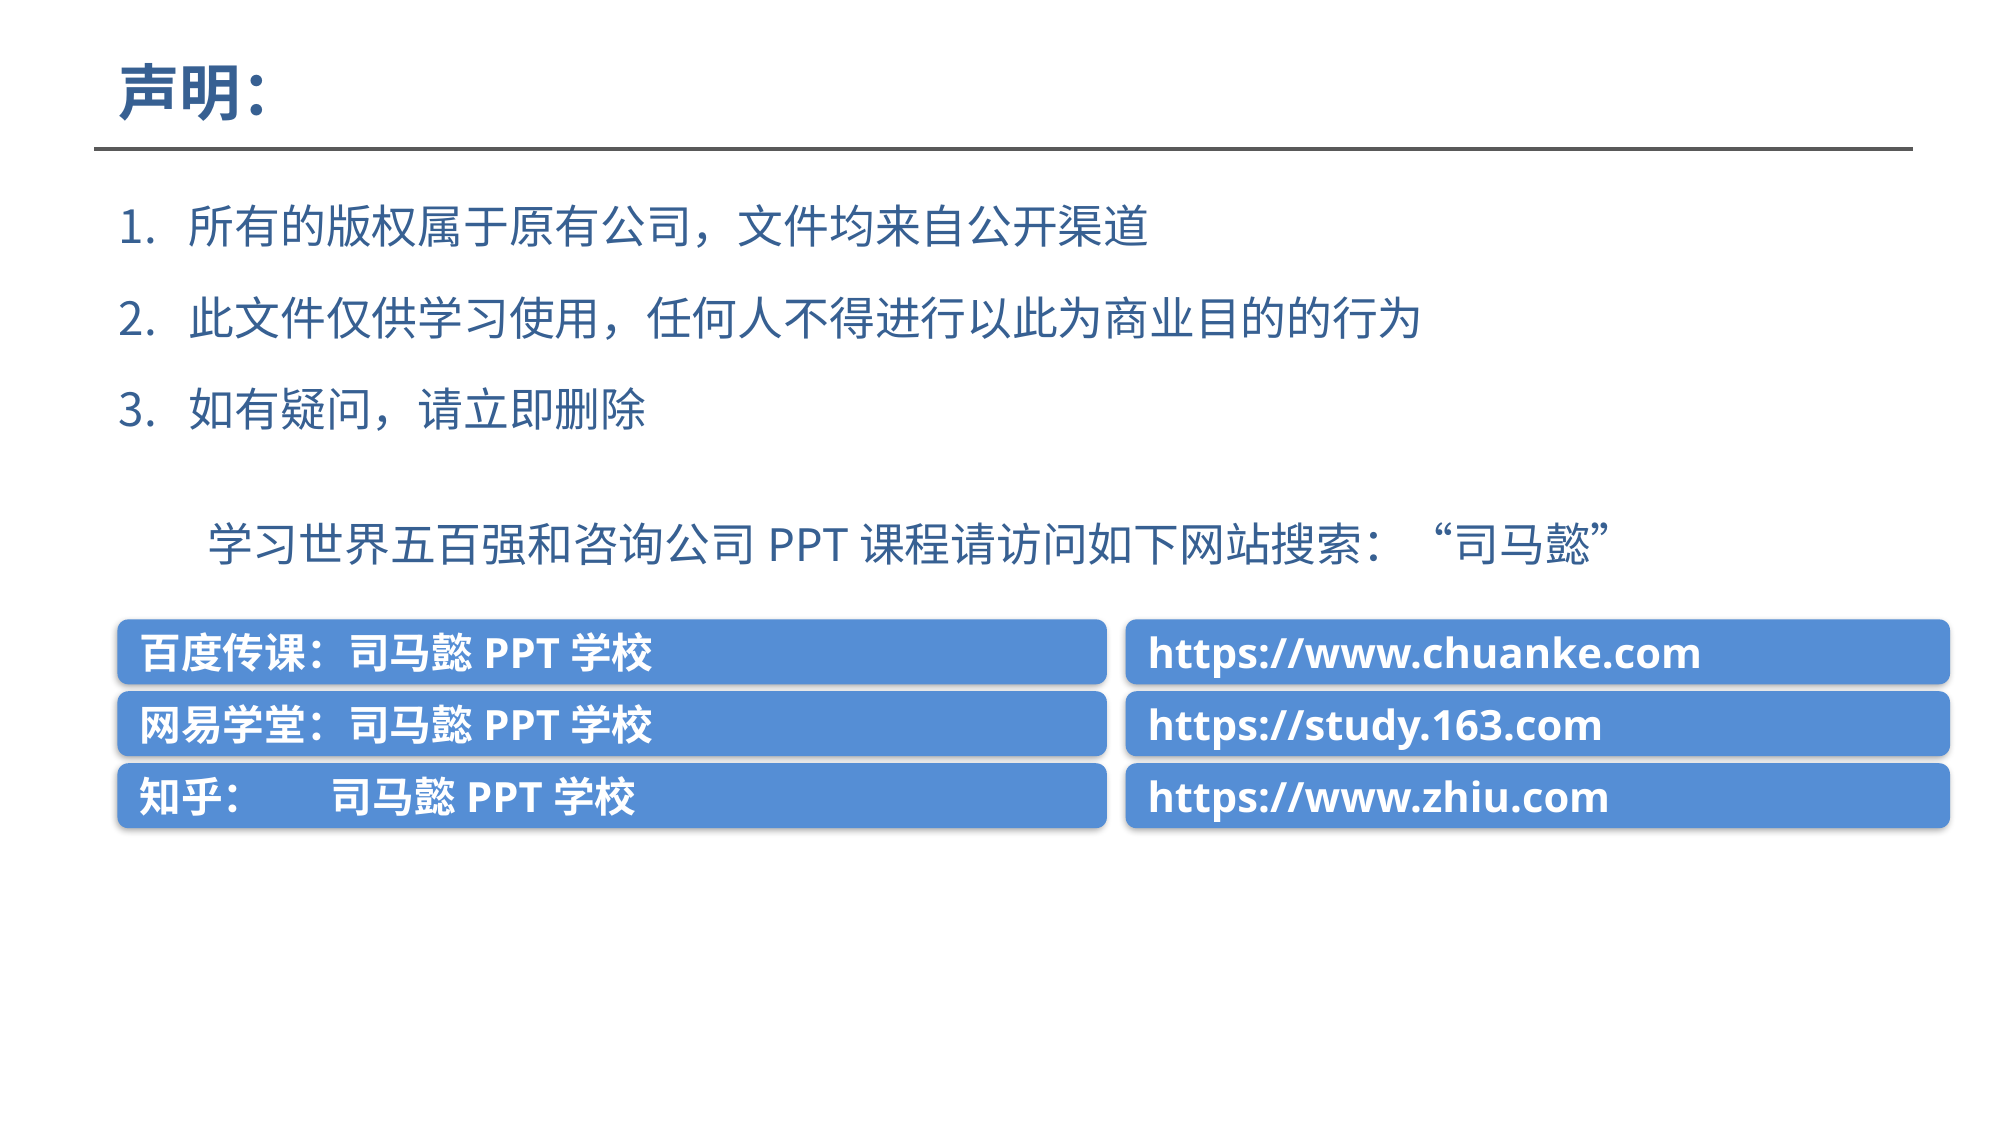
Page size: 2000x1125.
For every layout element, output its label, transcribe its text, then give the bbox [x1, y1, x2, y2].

text_box https://www.zhiu.com [1124, 762, 1951, 829]
title 声明： [99, 45, 1900, 138]
text_box 网易学堂：司马懿PPT学校 [116, 690, 1108, 757]
text_box 学习世界五百强和咨询公司PPT课程请访问如下网站搜索：“司马懿” [188, 479, 1656, 581]
text_box 知乎： 司马懿PPT学校 [116, 762, 1108, 829]
text_box 百度传课：司马懿PPT学校 [116, 618, 1108, 686]
list 所有的版权属于原有公司，文件均来自公开渠道 此文件仅供学习使用，任何人不得进行以此为商业目的的行为 如有疑问，请立即删除 [99, 160, 1900, 776]
text_box https://www.chuanke.com [1124, 618, 1951, 686]
text_box https://study.163.com [1124, 690, 1951, 757]
